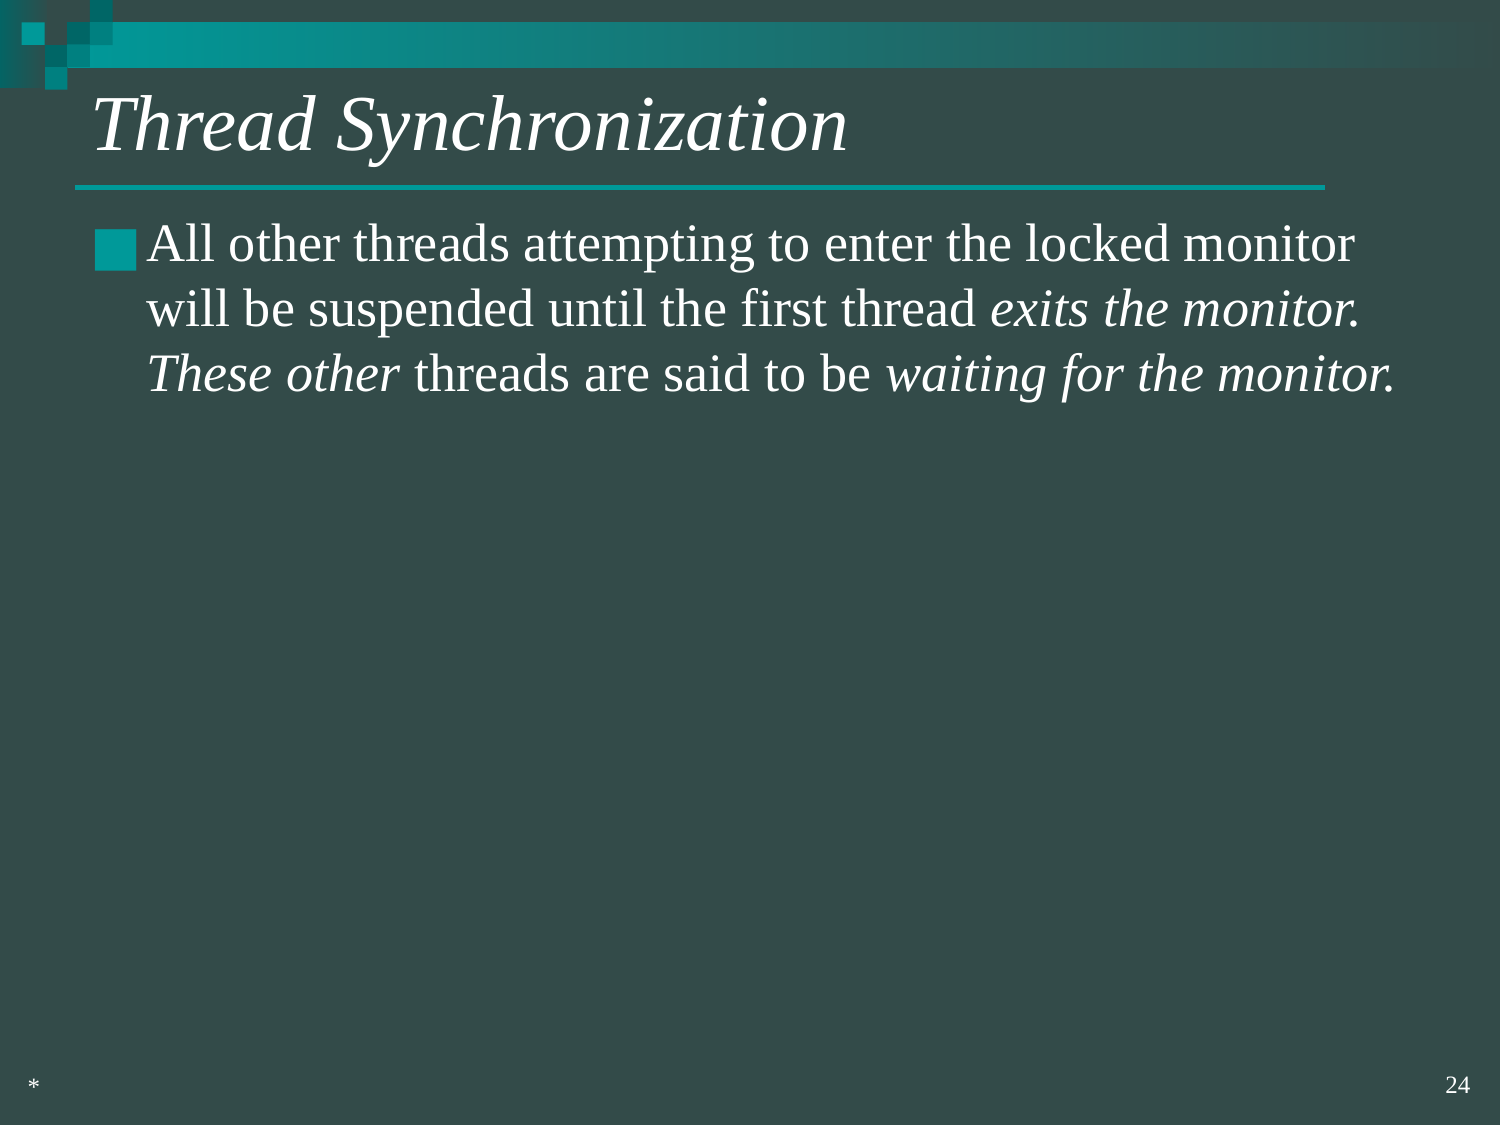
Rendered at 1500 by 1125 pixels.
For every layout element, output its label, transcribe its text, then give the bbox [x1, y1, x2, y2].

text_box ‹#› [1135, 1056, 1486, 1107]
list All other threads attempting to enter the locked monitor will be suspended until the first thread exits the monitor. These other threads are said to be waiting for the monitor. [75, 200, 1425, 1038]
title Thread Synchronization [75, 37, 1425, 200]
